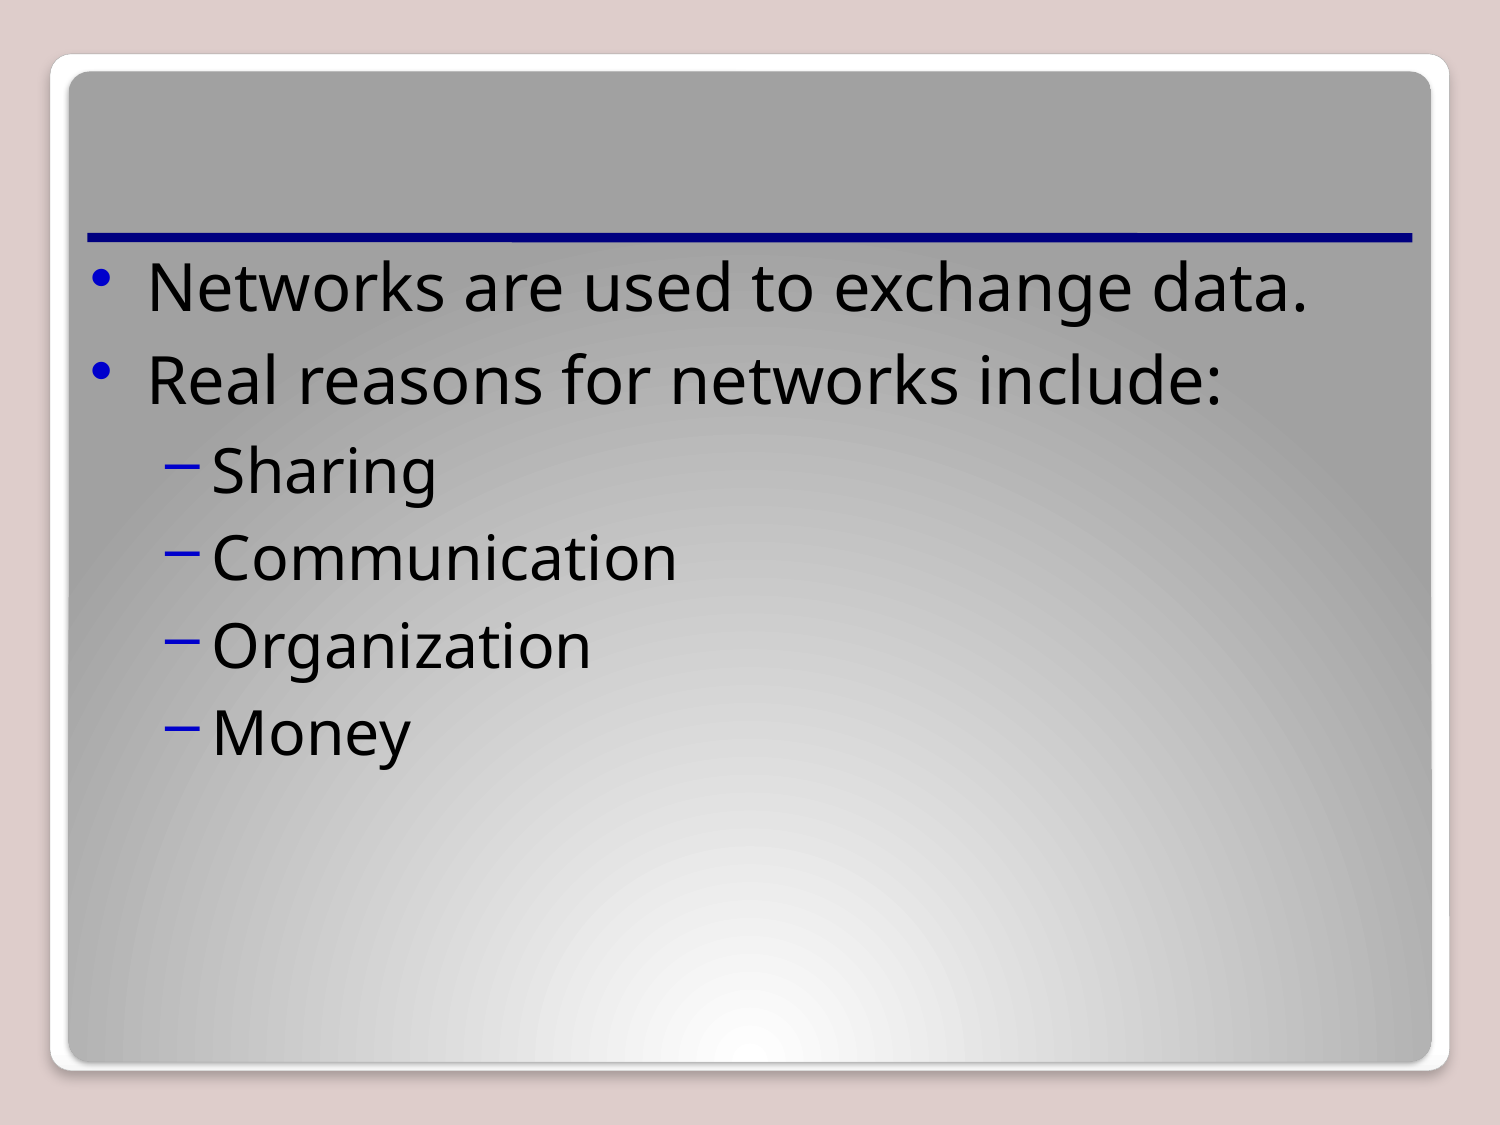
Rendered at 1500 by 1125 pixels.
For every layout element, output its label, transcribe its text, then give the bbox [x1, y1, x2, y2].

list Networks are used to exchange data. Real reasons for networks include: Sharing Communication Organization Money [75, 237, 1425, 1063]
